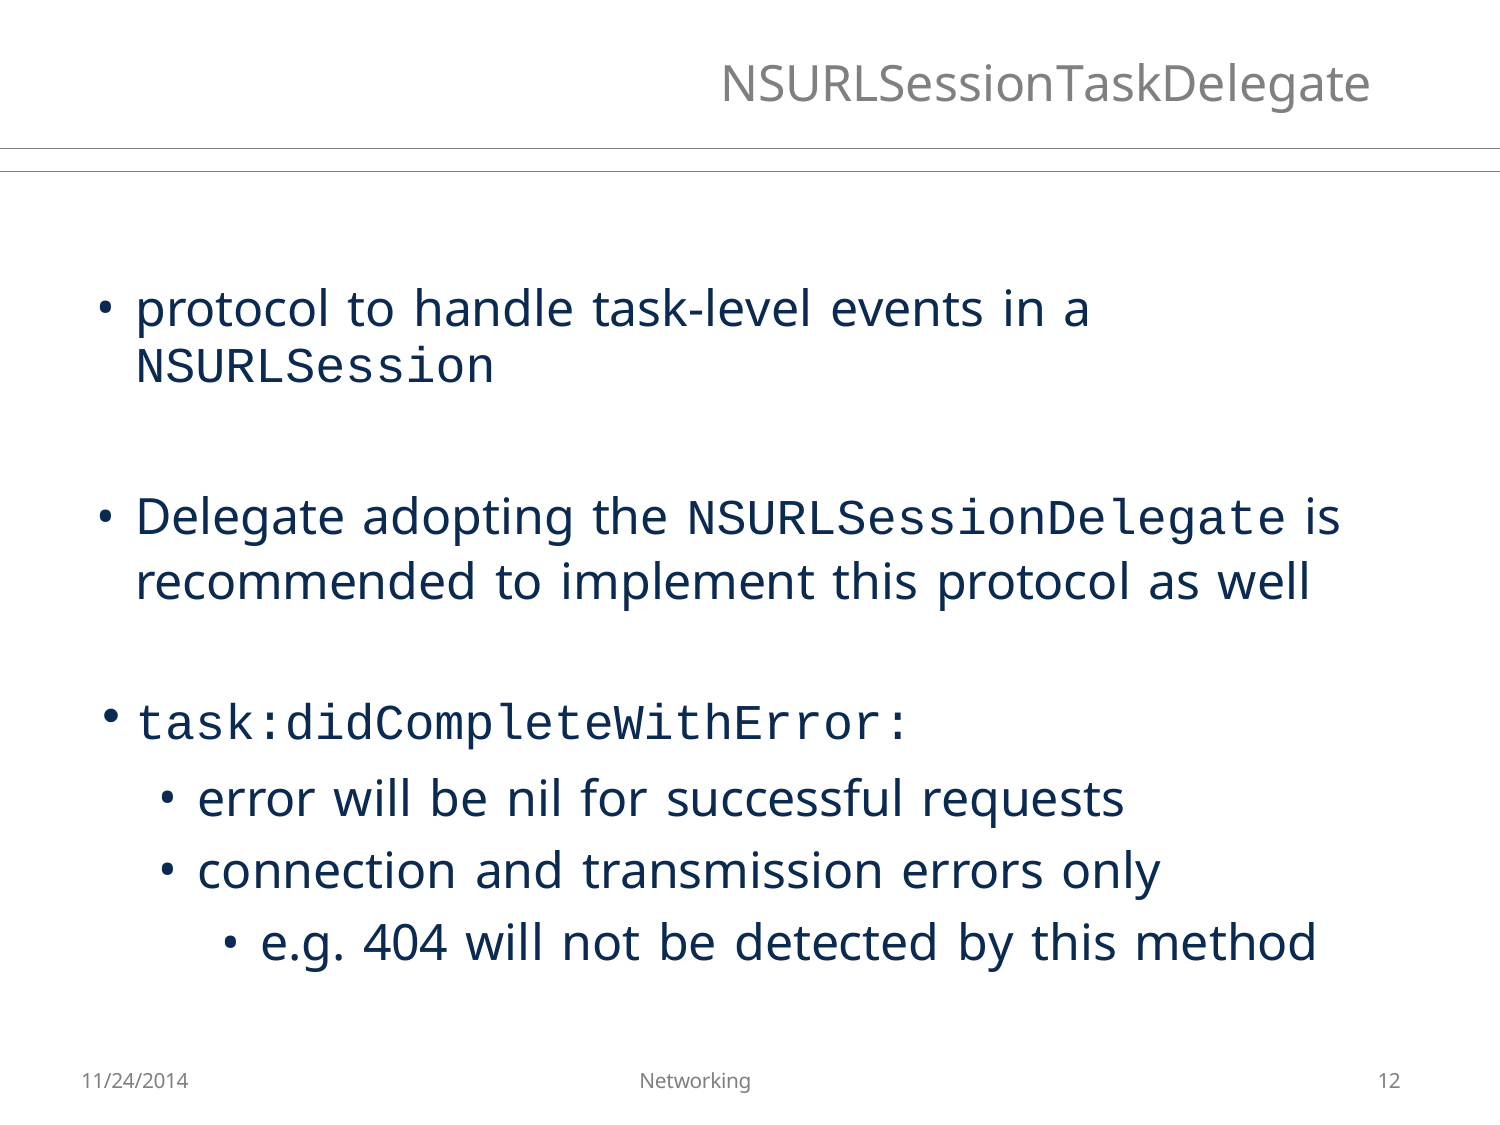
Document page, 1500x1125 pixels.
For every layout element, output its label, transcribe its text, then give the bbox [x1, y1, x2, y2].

text_box protocol to handle task-level events in a NSURLSession Delegate adopting the NSURLSessionDelegate is recommended to implement this protocol as well task:didCompleteWithError: error will be nil for successful requests connection and transmission errors only e.g. 404 will not be detected by this method [93, 280, 1381, 971]
footer Networking [637, 1067, 761, 1125]
slide_number 12 [1373, 1067, 1417, 1125]
title NSURLSessionTaskDelegate [82, 51, 1418, 240]
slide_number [78, 1067, 208, 1125]
